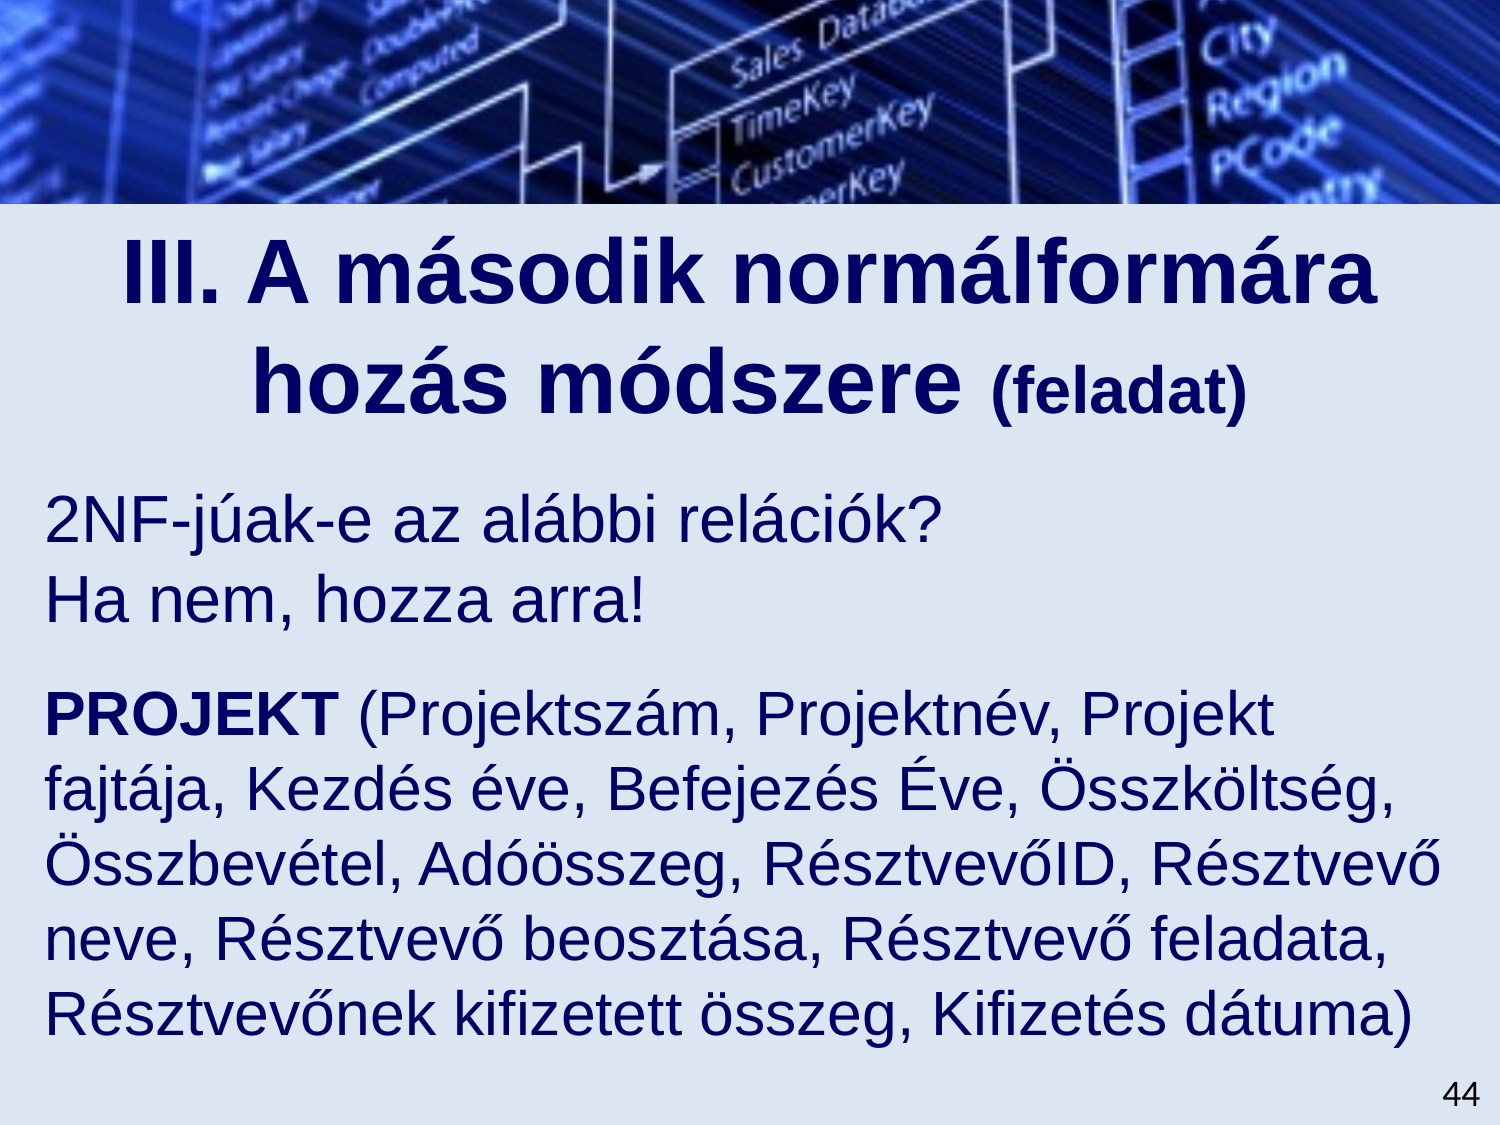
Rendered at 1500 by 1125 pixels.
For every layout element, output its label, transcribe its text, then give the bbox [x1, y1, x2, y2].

slide_number 44 [1471, 1061, 1495, 1121]
picture [0, 0, 1500, 203]
list 2NF-júak-e az alábbi relációk? Ha nem, hozza arra! PROJEKT (Projektszám, Projektnév, Projekt fajtája, Kezdés éve, Befejezés Éve, Összköltség, Összbevétel, Adóösszeg, RésztvevőID, Résztvevő neve, Résztvevő beosztása, Résztvevő feladata, Résztvevőnek kifizetett összeg, Kifizetés dátuma) [29, 468, 1471, 1125]
title III. A második normálformára hozás módszere (feladat) [0, 203, 1500, 440]
